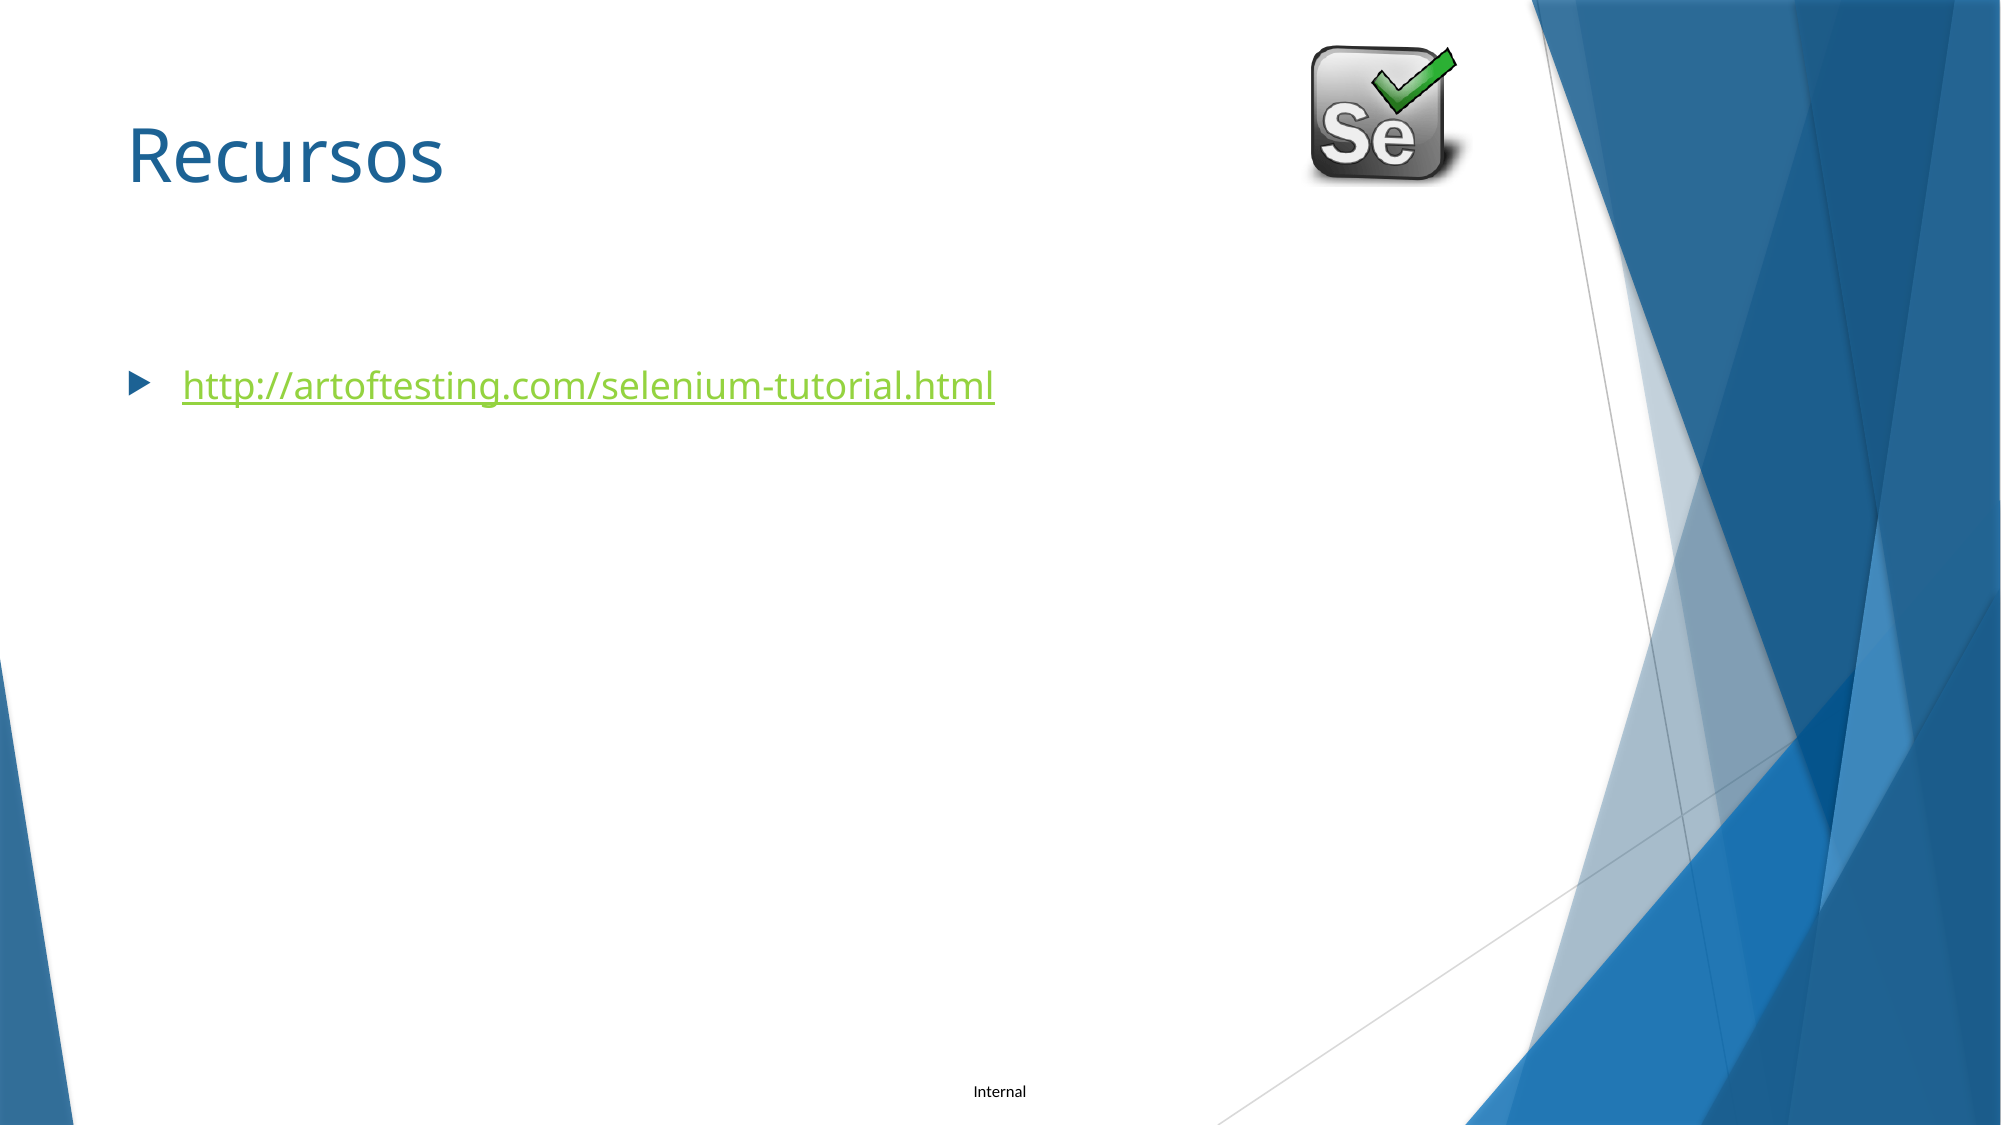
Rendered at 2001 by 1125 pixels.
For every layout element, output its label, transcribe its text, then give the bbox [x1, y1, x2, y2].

picture [1292, 35, 1480, 187]
list http://artoftesting.com/selenium-tutorial.html [111, 354, 1522, 992]
title Recursos [111, 99, 1522, 317]
